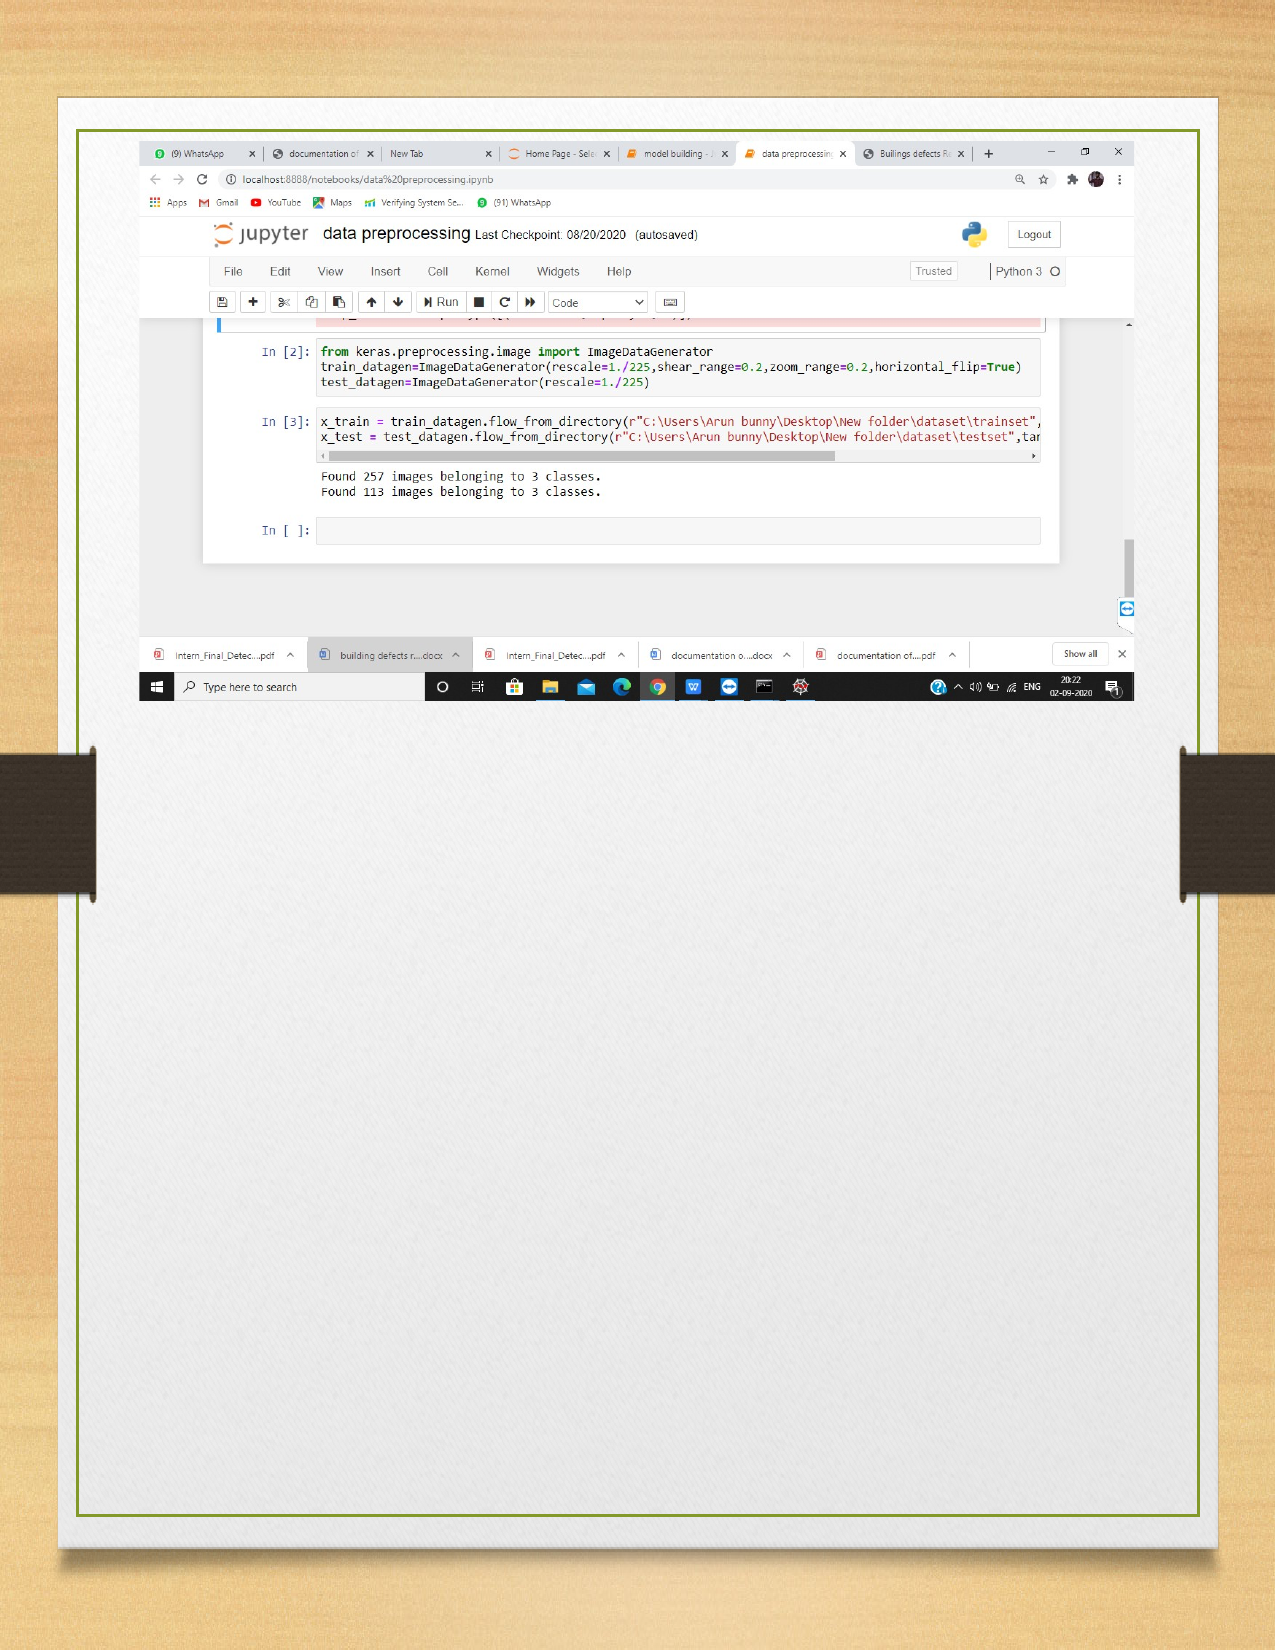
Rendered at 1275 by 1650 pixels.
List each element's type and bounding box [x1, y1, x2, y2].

text_box [139, 141, 1135, 701]
picture [0, 0, 1275, 1650]
